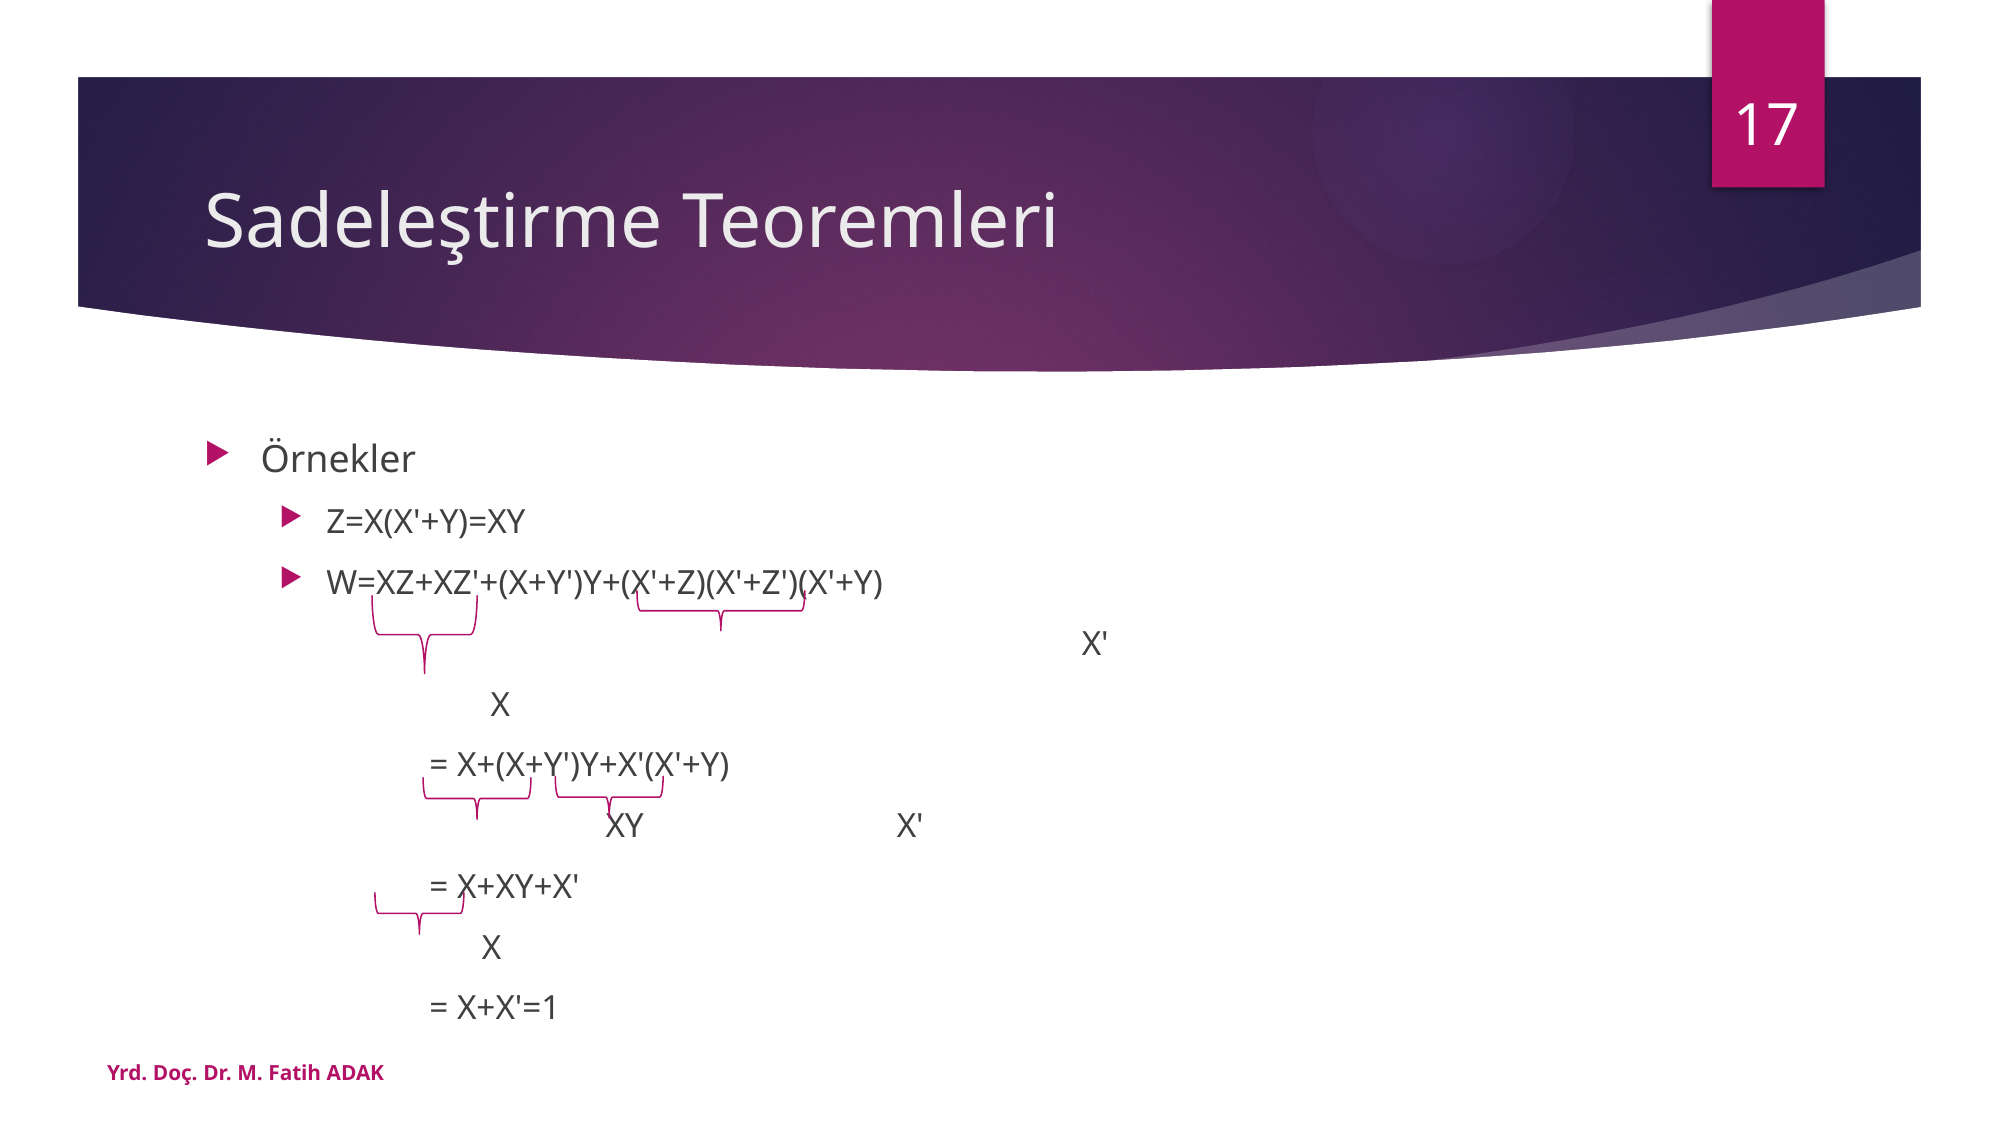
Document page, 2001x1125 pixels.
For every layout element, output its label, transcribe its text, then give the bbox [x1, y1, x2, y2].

footer Yrd. Doç. Dr. M. Fatih ADAK [92, 1048, 726, 1099]
text_box [422, 776, 532, 820]
text_box [371, 594, 478, 675]
text_box [374, 891, 465, 935]
list Örnekler Z=X(X'+Y)=XY W=XZ+XZ'+(X+Y')Y+(X'+Z)(X'+Z')(X'+Y) X' X = X+(X+Y')Y+X'(X'+Y) XY X' = X+XY+X' X = X+X'=1 [189, 427, 1638, 1059]
title Sadeleştirme Teoremleri [189, 159, 1627, 276]
text_box [554, 775, 664, 819]
slide_number 17 [1698, 48, 1836, 175]
text_box [636, 589, 806, 632]
